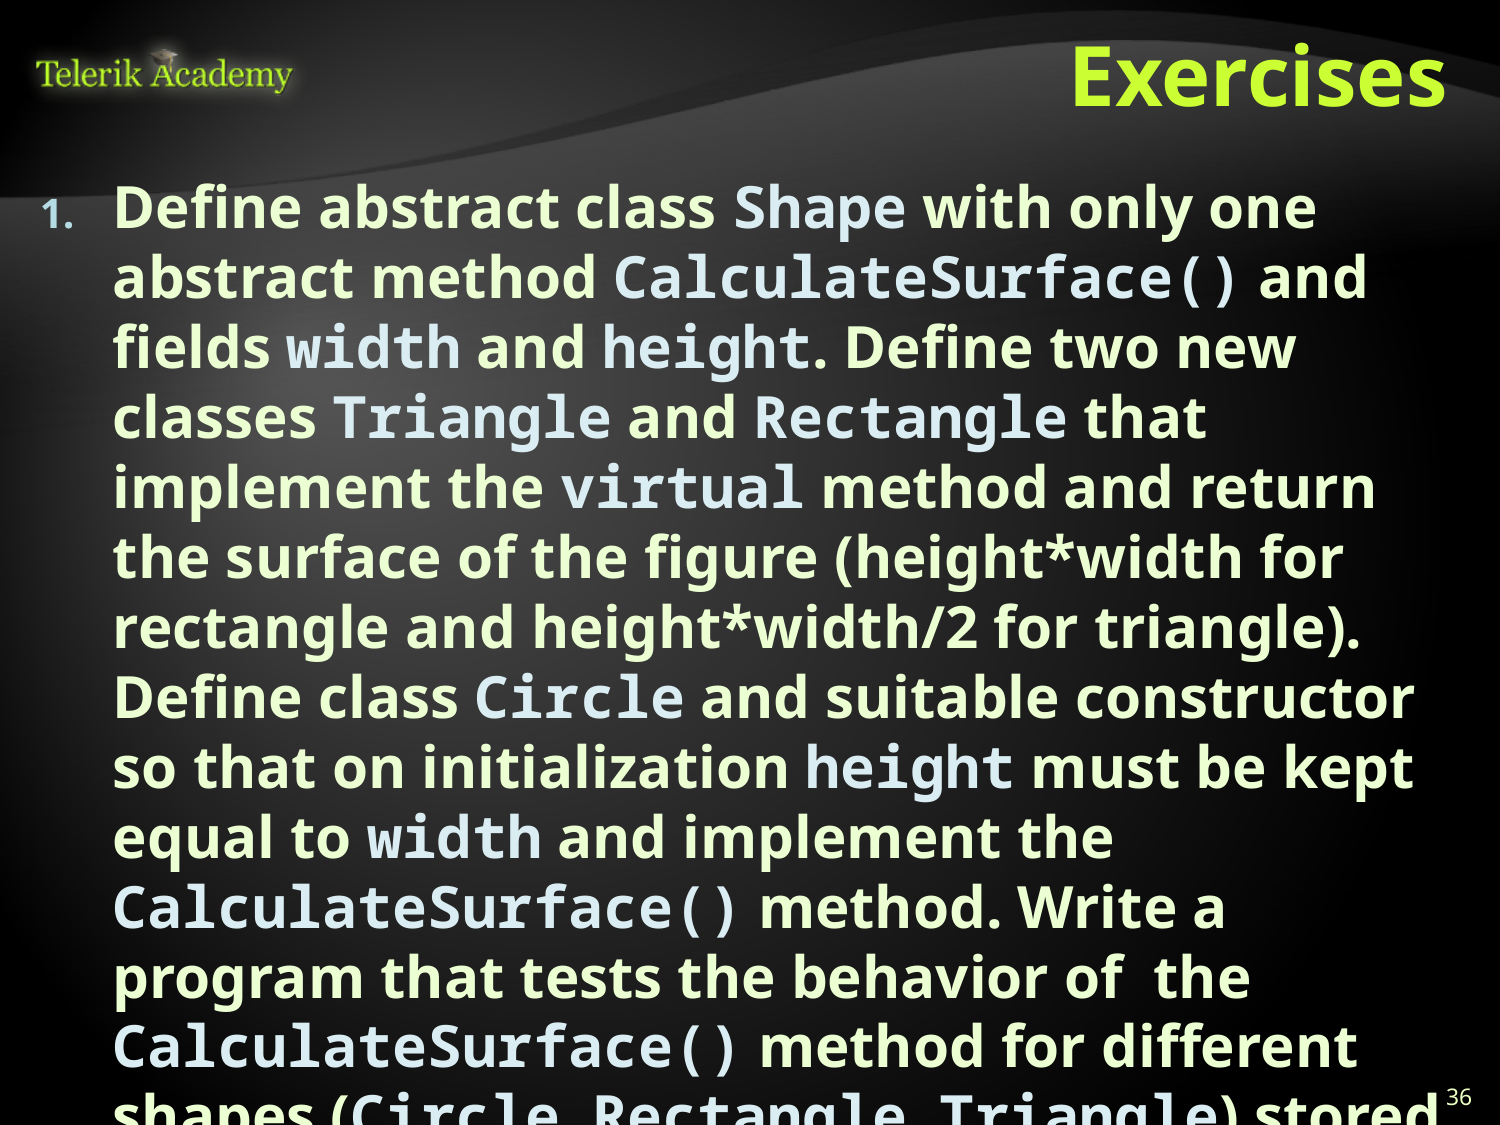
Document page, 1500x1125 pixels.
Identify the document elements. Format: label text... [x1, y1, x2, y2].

picture [0, 0, 1500, 1125]
text_box 36 [1412, 1074, 1488, 1113]
list Define abstract class Shape with only one abstract method CalculateSurface() and fields width and height. Define two new classes Triangle and Rectangle that implement the virtual method and return the surface of the figure (height*width for rectangle and height*width/2 for triangle). Define class Circle and suitable constructor so that on initialization height must be kept equal to width and implement the CalculateSurface() method. Write a program that tests the behavior of the CalculateSurface() method for different shapes (Circle, Rectangle, Triangle) stored in an array. [24, 162, 1463, 1100]
title Exercises [300, 12, 1463, 150]
